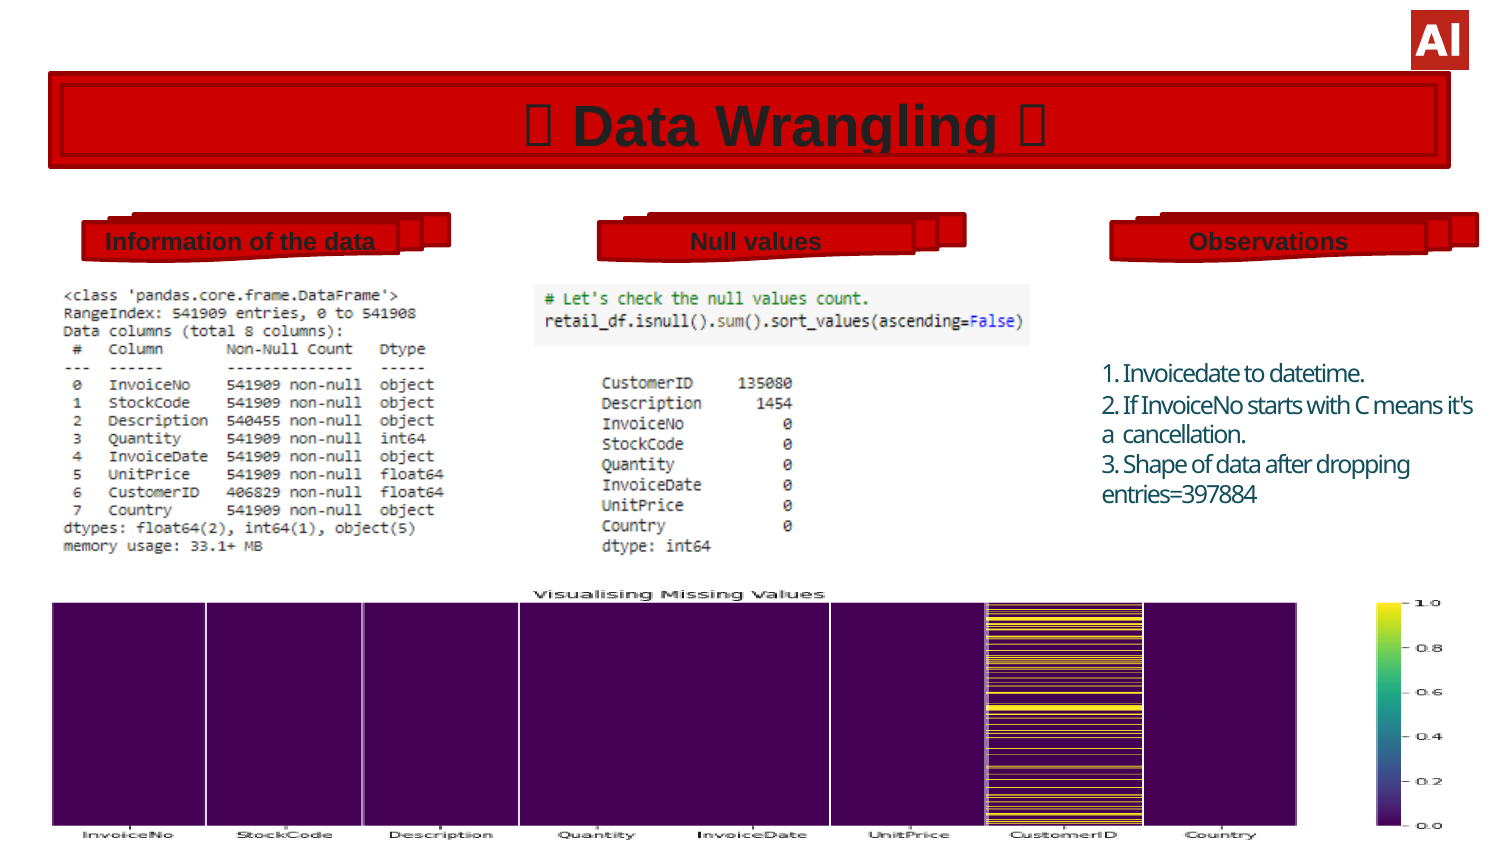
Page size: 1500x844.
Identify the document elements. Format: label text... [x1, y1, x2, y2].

picture [533, 284, 1030, 348]
picture [48, 284, 450, 559]
text_box 1. Invoicedate to datetime. 2. If InvoiceNo starts with C means it's a cancellation. 3. Shape of data after dropping entries=397884 [1084, 349, 1500, 517]
title  Data Wrangling  [64, 87, 1434, 153]
picture [38, 581, 1478, 844]
text_box Observations [1109, 212, 1480, 263]
picture [598, 370, 806, 564]
text_box Null values [596, 212, 967, 263]
picture [1411, 10, 1469, 70]
text_box Information of the data [81, 212, 452, 263]
text_box [48, 71, 1450, 169]
